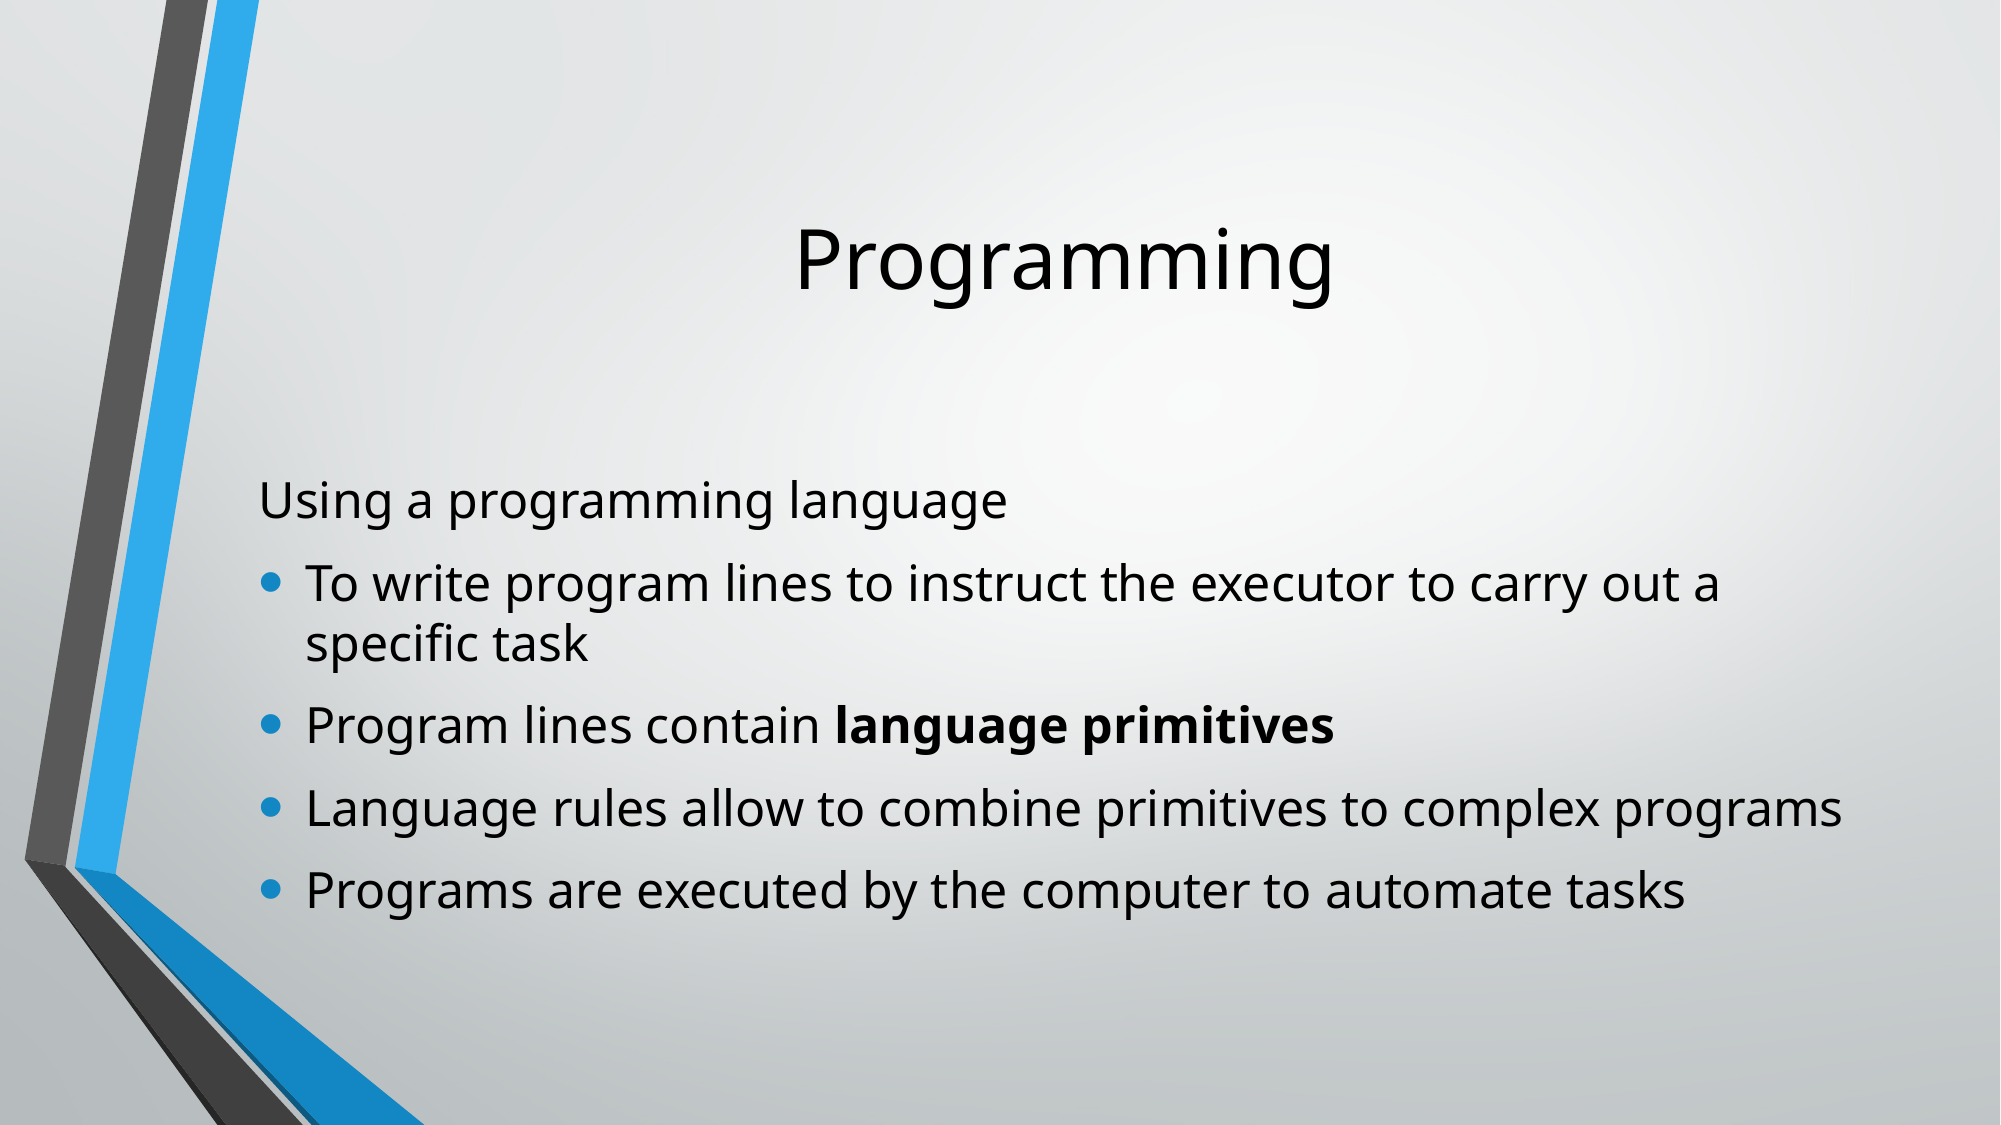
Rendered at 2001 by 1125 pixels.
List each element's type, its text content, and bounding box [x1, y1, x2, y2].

list Using a programming language To write program lines to instruct the executor to carry out a specific task Program lines contain language primitives Language rules allow to combine primitives to complex programs Programs are executed by the computer to automate tasks [243, 437, 1887, 950]
title Programming [243, 112, 1887, 400]
